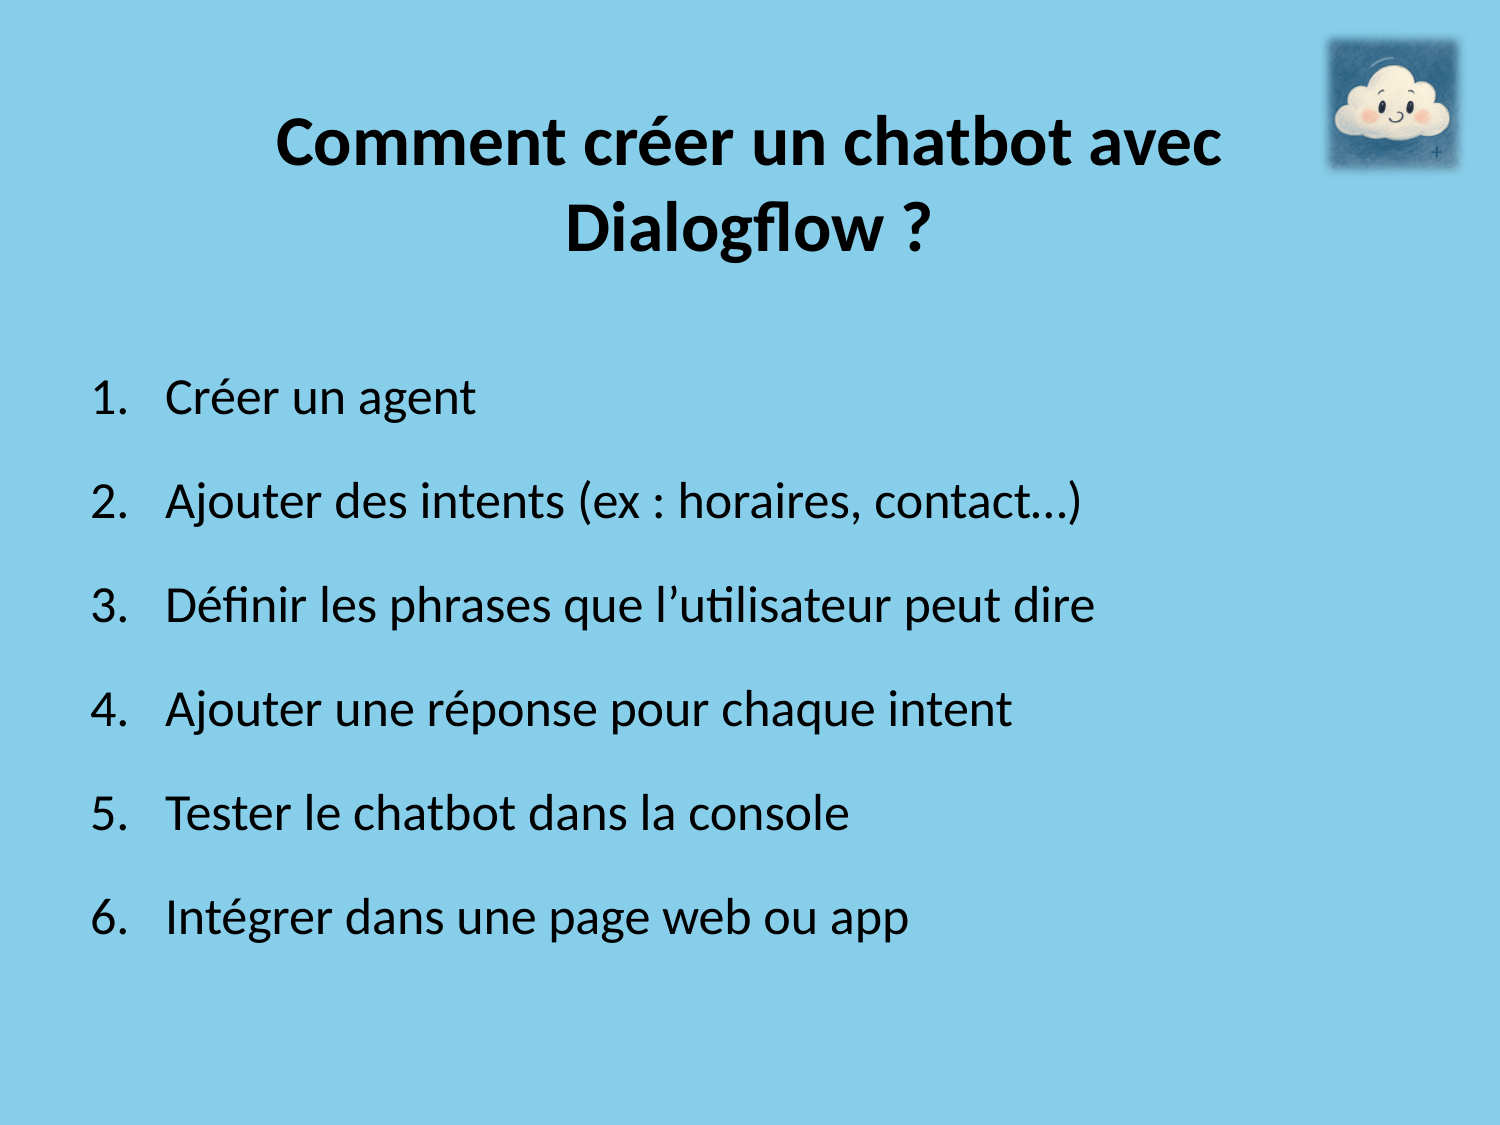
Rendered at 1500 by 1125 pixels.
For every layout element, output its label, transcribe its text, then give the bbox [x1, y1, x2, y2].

list Créer un agent Ajouter des intents (ex : horaires, contact…) Définir les phrases que l’utilisateur peut dire Ajouter une réponse pour chaque intent Tester le chatbot dans la console Intégrer dans une page web ou app [75, 323, 1425, 1019]
title Comment créer un chatbot avec Dialogflow ? [75, 86, 1425, 274]
picture [1318, 29, 1469, 181]
